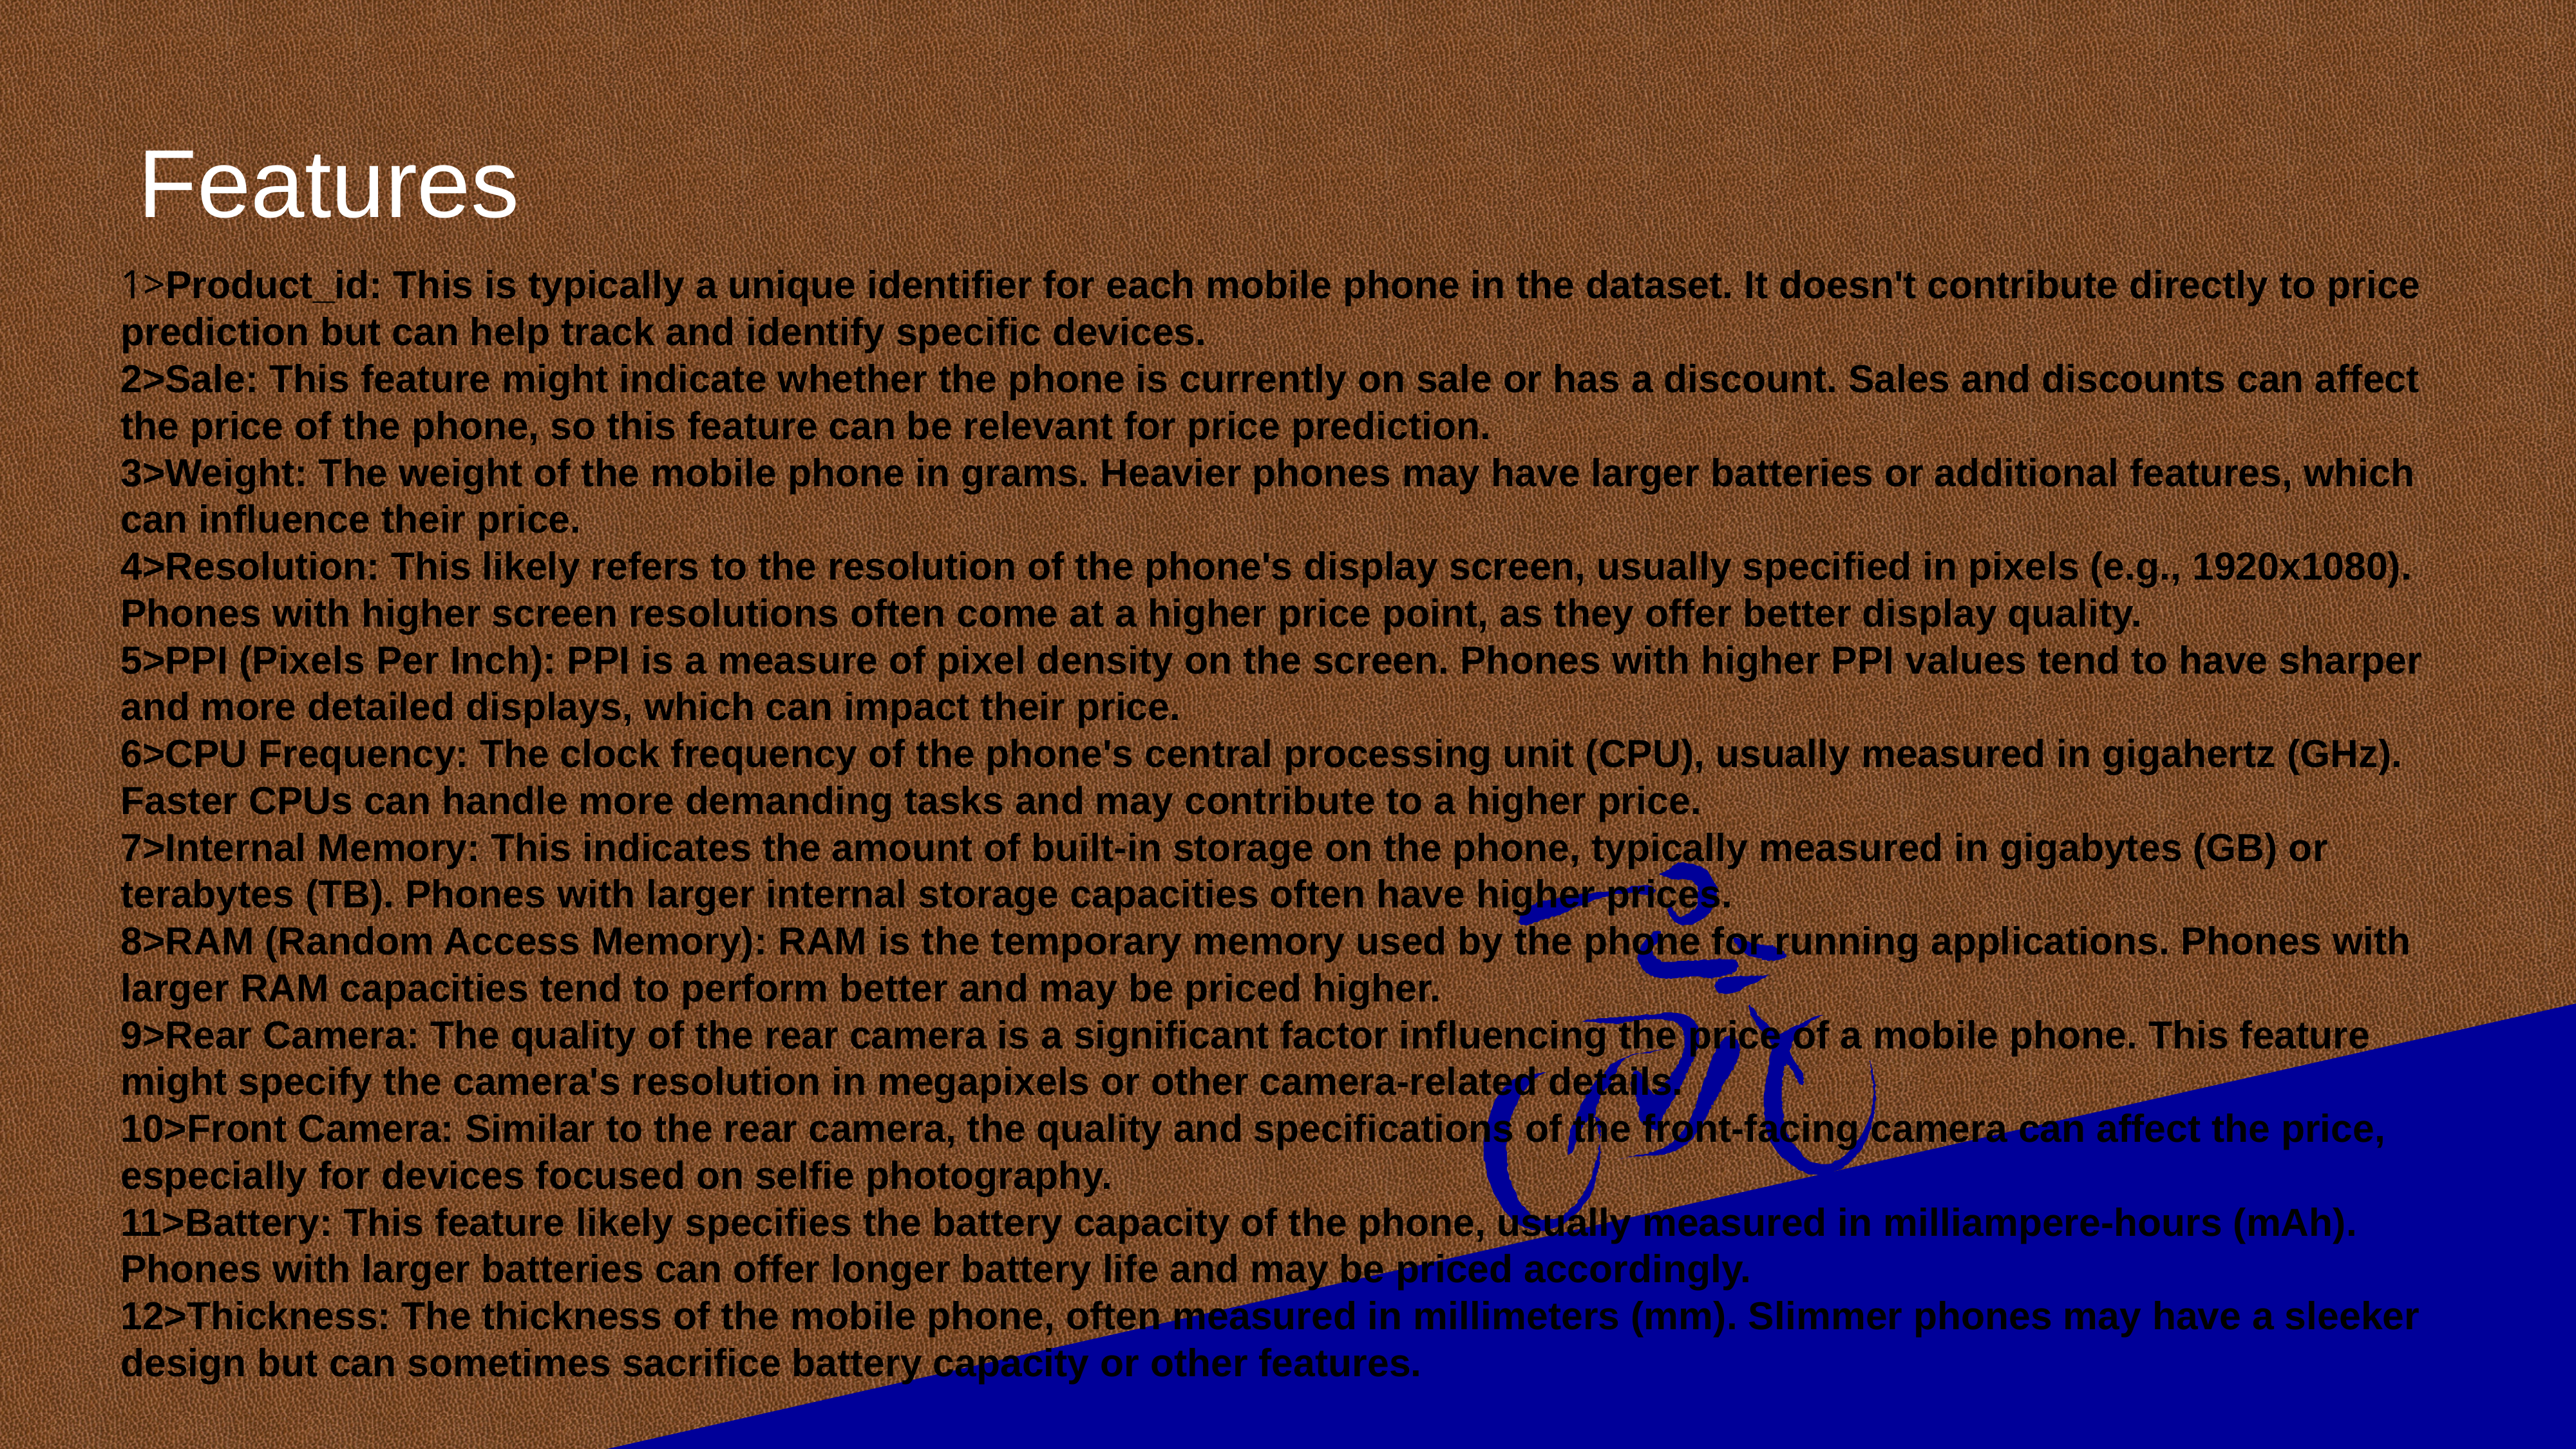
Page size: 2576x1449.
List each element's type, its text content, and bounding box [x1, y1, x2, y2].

list 1>Product_id: This is typically a unique identifier for each mobile phone in the dataset. It doesn't contribute directly to price prediction but can help track and identify specific devices. 2>Sale: This feature might indicate whether the phone is currently on sale or has a discount. Sales and discounts can affect the price of the phone, so this feature can be relevant for price prediction. 3>Weight: The weight of the mobile phone in grams. Heavier phones may have larger batteries or additional features, which can influence their price. 4>Resolution: This likely refers to the resolution of the phone's display screen, usually specified in pixels (e.g., 1920x1080). Phones with higher screen resolutions often come at a higher price point, as they offer better display quality. 5>PPI (Pixels Per Inch): PPI is a measure of pixel density on the screen. Phones with higher PPI values tend to have sharper and more detailed displays, which can impact their price. 6>CPU Frequency: The clock frequency of the phone's central processing unit (CPU), usually measured in gigahertz (GHz). Faster CPUs can handle more demanding tasks and may contribute to a higher price. 7>Internal Memory: This indicates the amount of built-in storage on the phone, typically measured in gigabytes (GB) or terabytes (TB). Phones with larger internal storage capacities often have higher prices. 8>RAM (Random Access Memory): RAM is the temporary memory used by the phone for running applications. Phones with larger RAM capacities tend to perform better and may be priced higher. 9>Rear Camera: The quality of the rear camera is a significant factor influencing the price of a mobile phone. This feature might specify the camera's resolution in megapixels or other camera-related details. 10>Front Camera: Similar to the rear camera, the quality and specifications of the front-facing camera can affect the price, especially for devices focused on selfie photography. 11>Battery: This feature likely specifies the battery capacity of the phone, usually measured in milliampere-hours (mAh). Phones with larger batteries can offer longer battery life and may be priced accordingly. 12>Thickness: The thickness of the mobile phone, often measured in millimeters (mm). Slimmer phones may have a sleeker design but can sometimes sacrifice battery capacity or other features. [111, 254, 2498, 1408]
title Features [128, 57, 2448, 254]
picture [0, 0, 2576, 1449]
